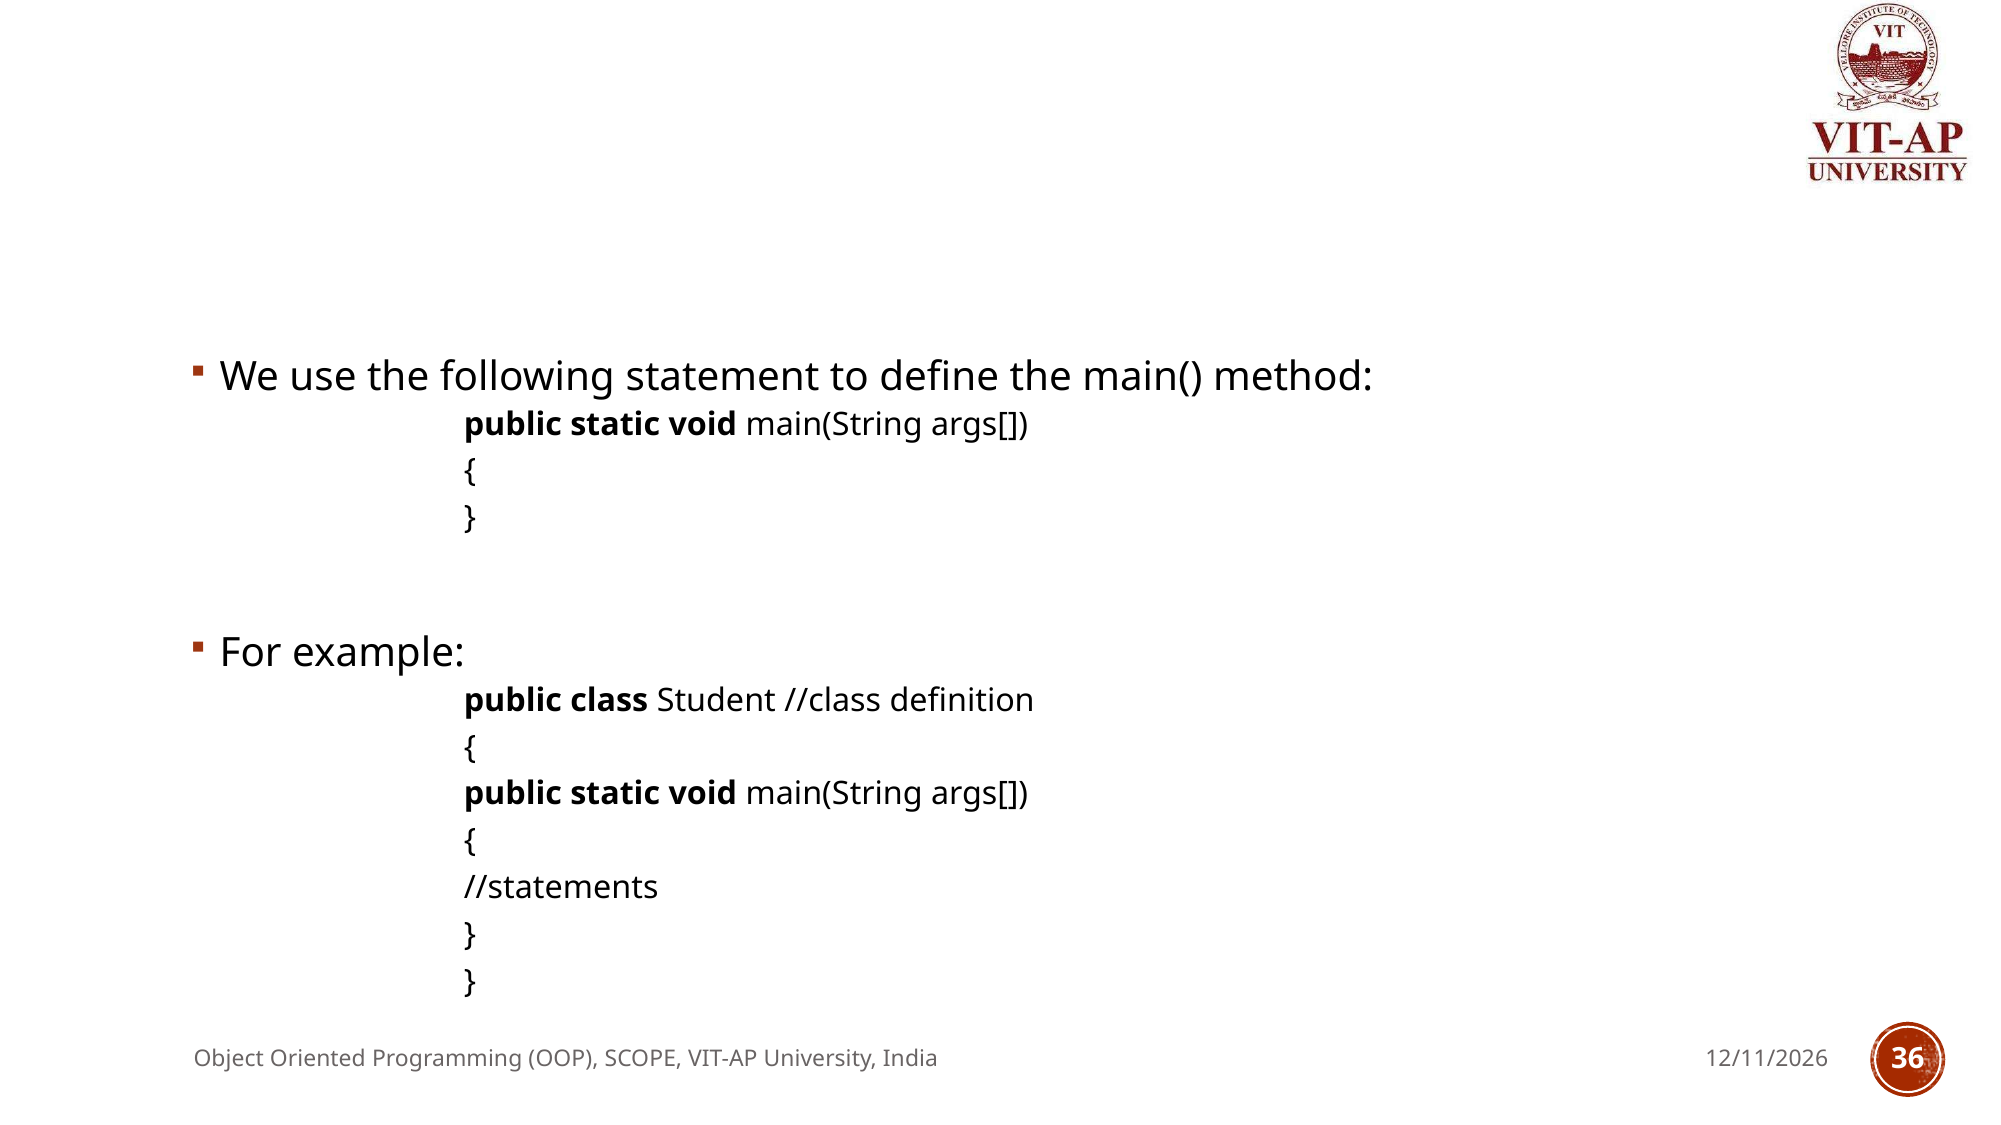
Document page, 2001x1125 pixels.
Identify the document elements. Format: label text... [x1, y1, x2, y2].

slide_number 36 [1855, 1028, 1961, 1089]
footer Object Oriented Programming (OOP), SCOPE, VIT-AP University, India [178, 1028, 1217, 1089]
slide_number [1306, 1028, 1844, 1089]
picture [1784, 0, 2000, 216]
list We use the following statement to define the main() method: public static void main(String args[]) { } For example: public class Student //class definition { public static void main(String args[]) { //statements } } [175, 348, 1826, 1013]
